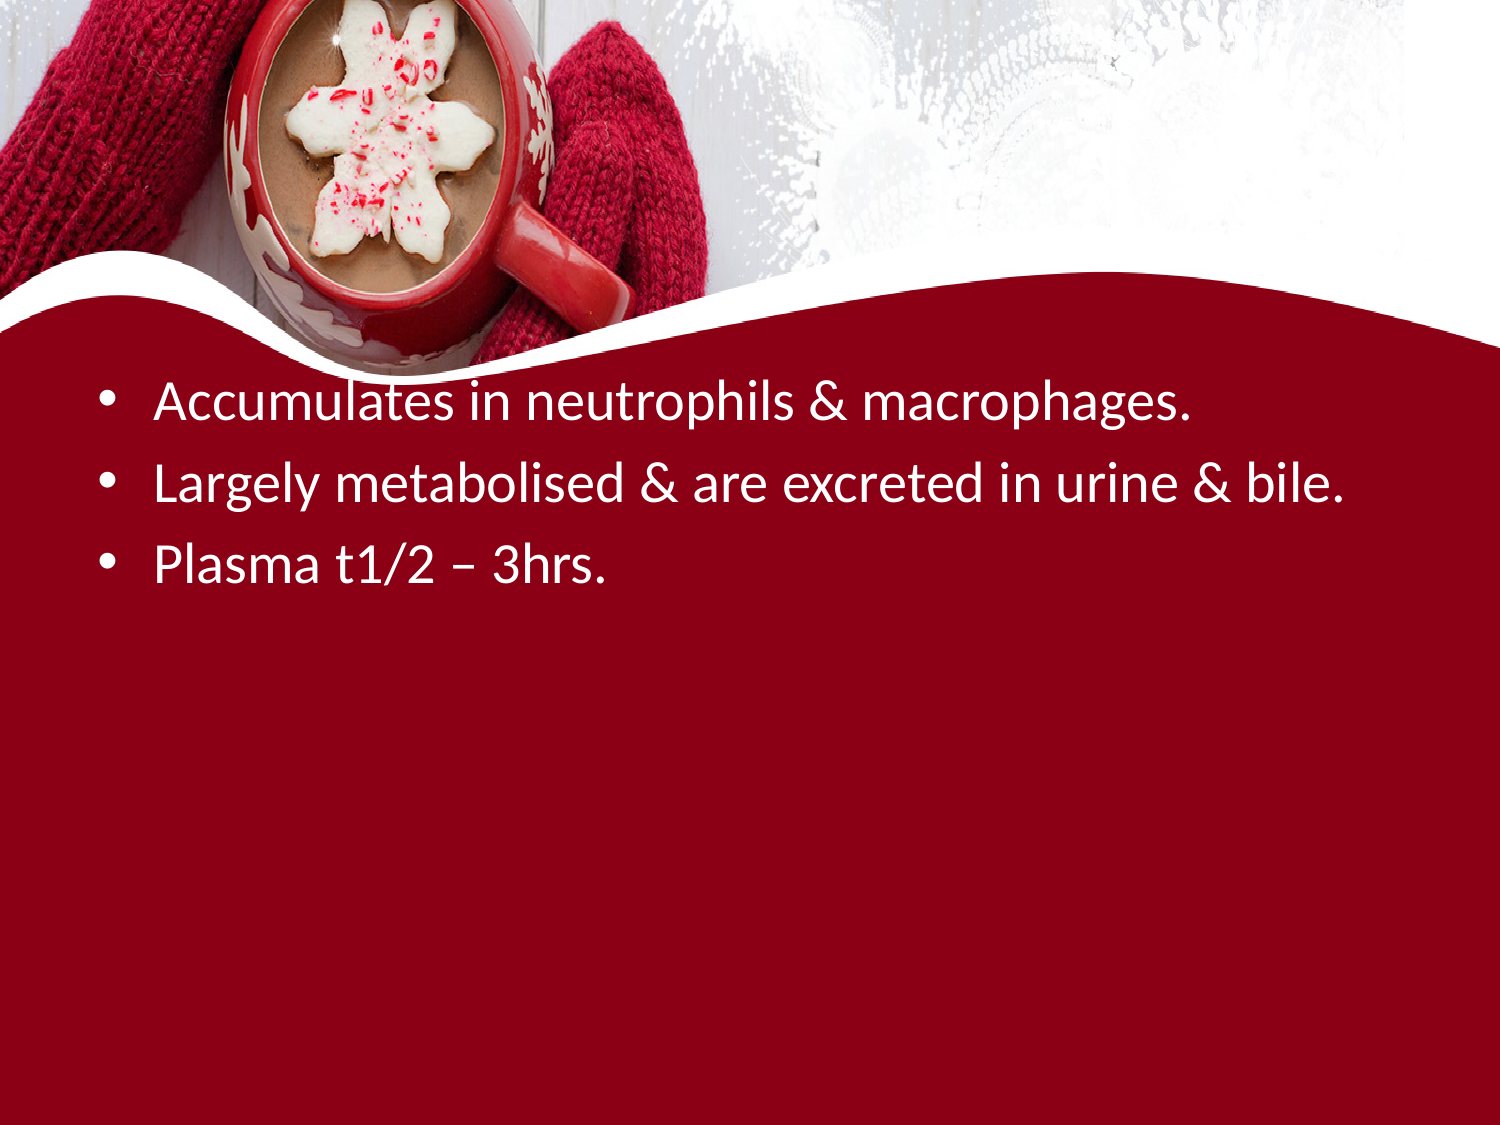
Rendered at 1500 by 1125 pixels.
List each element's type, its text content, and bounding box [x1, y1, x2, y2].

list Accumulates in neutrophils & macrophages. Largely metabolised & are excreted in urine & bile. Plasma t1/2 – 3hrs. [82, 354, 1435, 1039]
picture [0, 0, 1500, 1125]
